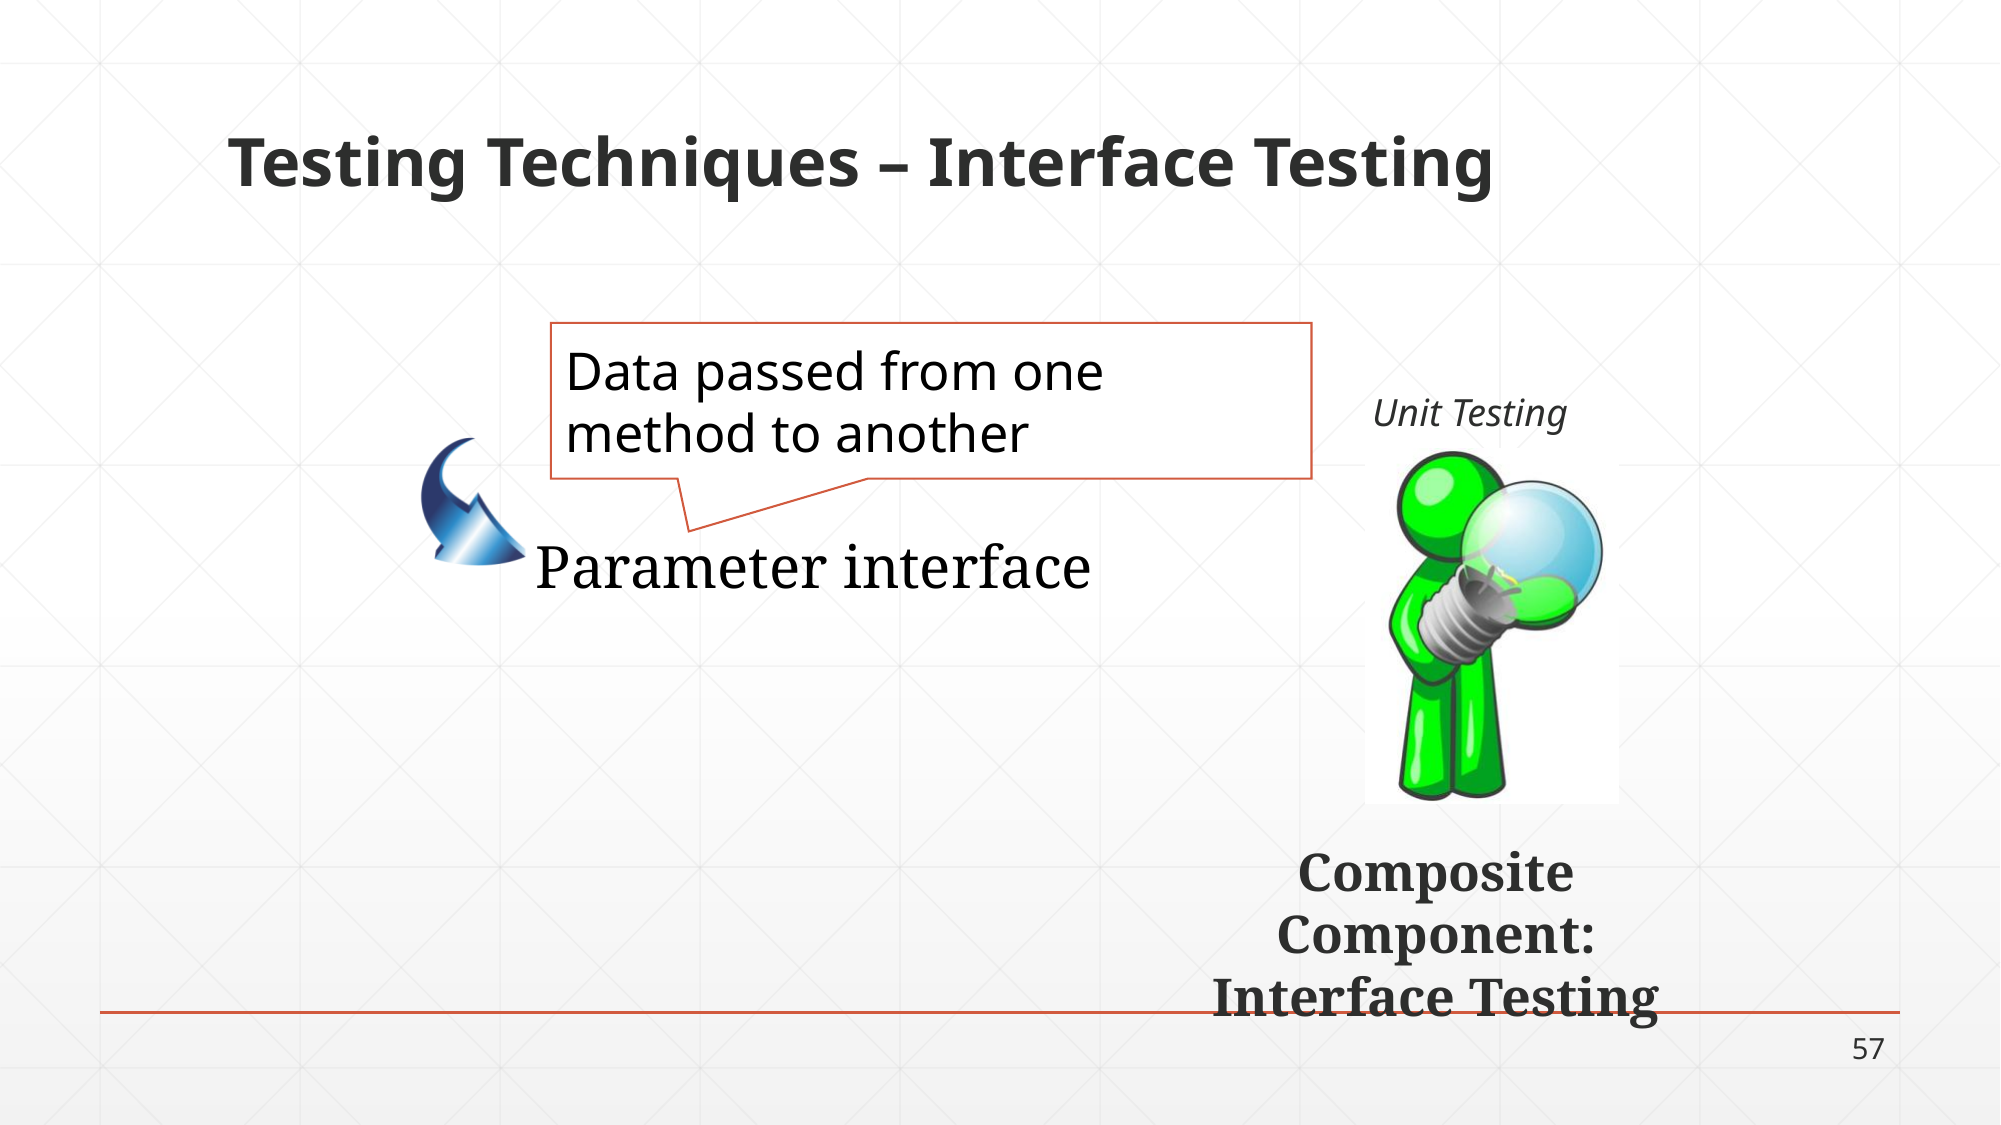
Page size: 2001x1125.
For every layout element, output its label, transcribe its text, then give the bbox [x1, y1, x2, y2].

title Testing Techniques – Interface Testing [212, 82, 1788, 209]
picture [1365, 448, 1619, 804]
text_box Data passed from one method to another [550, 322, 1312, 532]
text_box Composite Component: Interface Testing [1136, 831, 1737, 1035]
text_box Unit Testing [1312, 381, 1647, 442]
picture [406, 436, 537, 567]
slide_number ‹#› [1749, 1031, 1901, 1069]
text_box Parameter interface [520, 490, 1144, 641]
